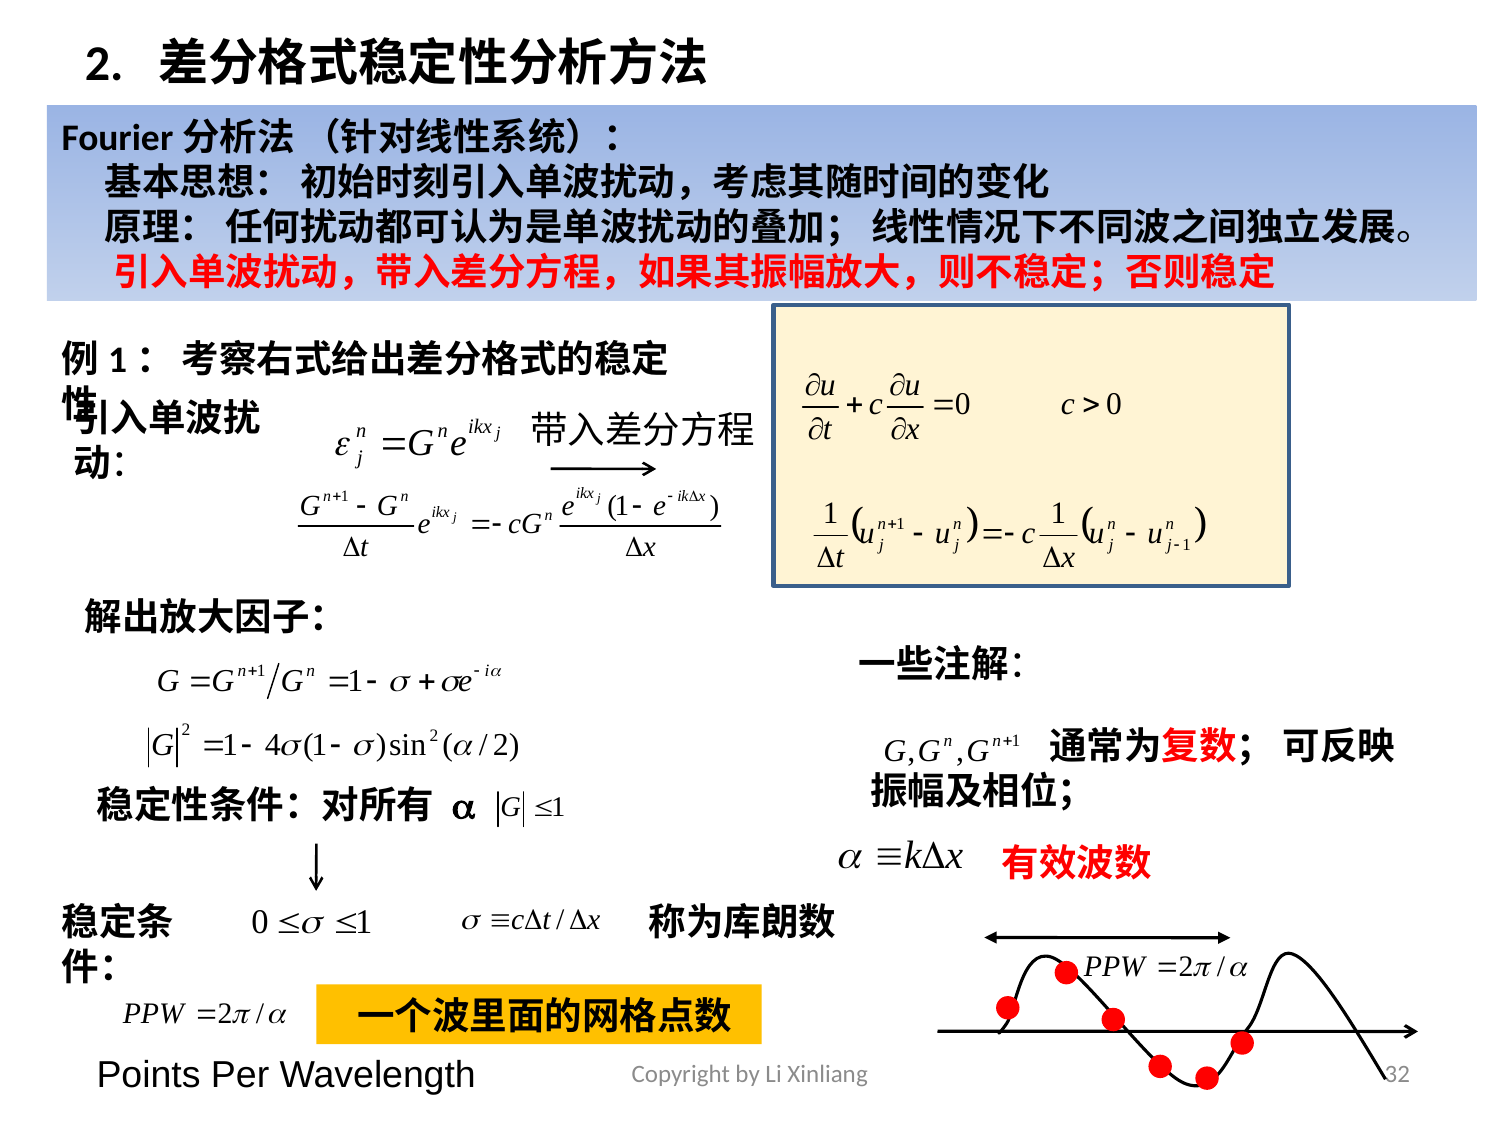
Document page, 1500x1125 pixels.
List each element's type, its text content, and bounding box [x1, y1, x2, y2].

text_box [327, 409, 513, 478]
text_box 带入差分方程 [516, 398, 797, 459]
text_box 稳定性条件：对所有 a [82, 773, 633, 834]
text_box 有效波数 [960, 831, 1325, 892]
text_box [771, 304, 1291, 588]
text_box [141, 714, 525, 774]
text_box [292, 480, 728, 563]
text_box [152, 656, 510, 706]
slide_number 32 [1074, 1042, 1425, 1103]
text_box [878, 726, 1028, 773]
text_box 一个波里面的网格点数 [316, 984, 762, 1045]
text_box 2. 差分格式稳定性分析方法 [70, 75, 1336, 99]
text_box 引入单波扰动： [58, 433, 322, 492]
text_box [1077, 948, 1255, 985]
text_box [491, 784, 568, 833]
text_box 解出放大因子： [70, 585, 457, 646]
footer Copyright by Li Xinliang [512, 1042, 988, 1103]
text_box Fourier分析法 （针对线性系统）： 基本思想： 初始时刻引入单波扰动，考虑其随时间的变化 原理： 任何扰动都可认为是单波扰动的叠加； 线性情况下不同波之间独立发展。 引入单波扰动，带入差分方程，如果其振幅放大，则不稳定；否则稳定 [46, 105, 1477, 301]
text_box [456, 902, 606, 938]
text_box 稳定条件： [46, 890, 247, 996]
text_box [116, 995, 294, 1032]
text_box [245, 902, 376, 944]
text_box [1052, 958, 1072, 987]
text_box [1228, 1041, 1256, 1057]
text_box [0, 1, 1500, 75]
text_box [1001, 955, 1107, 1029]
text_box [796, 363, 1127, 447]
text_box Points Per Wavelength [81, 1042, 504, 1103]
text_box [1076, 1041, 1387, 1087]
text_box 例1： 考察右式给出差分格式的稳定性 [46, 328, 715, 433]
text_box [1193, 1064, 1221, 1092]
text_box [1099, 1005, 1128, 1029]
text_box 通常为复数； 可反映振幅及相位； [855, 714, 1430, 820]
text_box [831, 831, 973, 880]
text_box [1146, 1052, 1174, 1081]
text_box 一些注解： [843, 632, 1079, 693]
text_box [994, 994, 1022, 1022]
text_box 称为库朗数 [480, 890, 879, 951]
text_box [808, 491, 1206, 575]
text_box [1246, 952, 1356, 1029]
